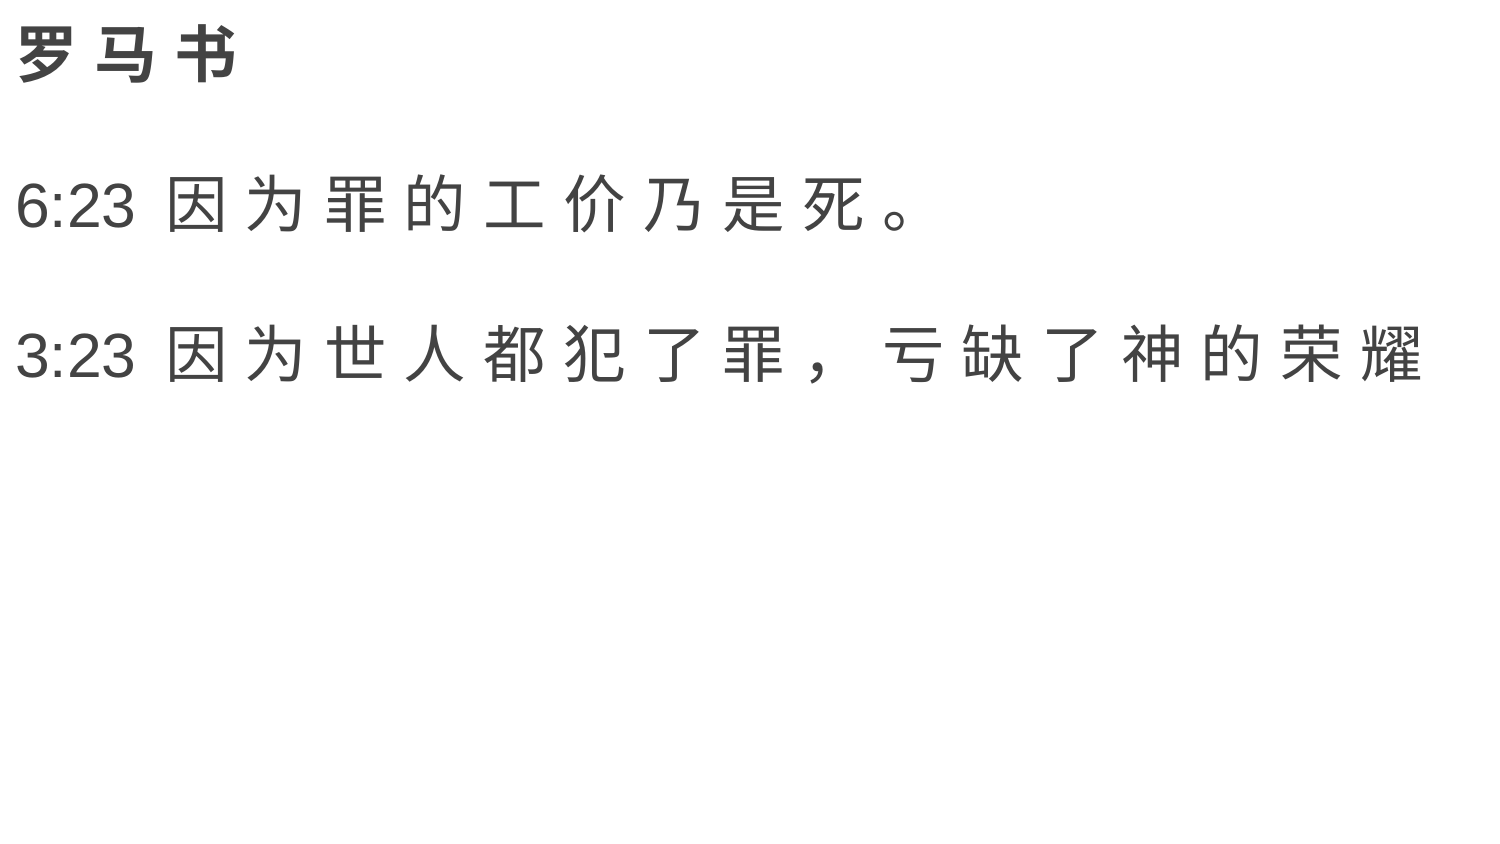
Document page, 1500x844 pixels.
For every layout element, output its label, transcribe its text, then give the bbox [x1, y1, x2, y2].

text_box 罗 马 书 6:23 因 为 罪 的 工 价 乃 是 死 。 3:23 因 为 世 人 都 犯 了 罪 ， 亏 缺 了 神 的 荣 耀 [0, 0, 1500, 493]
